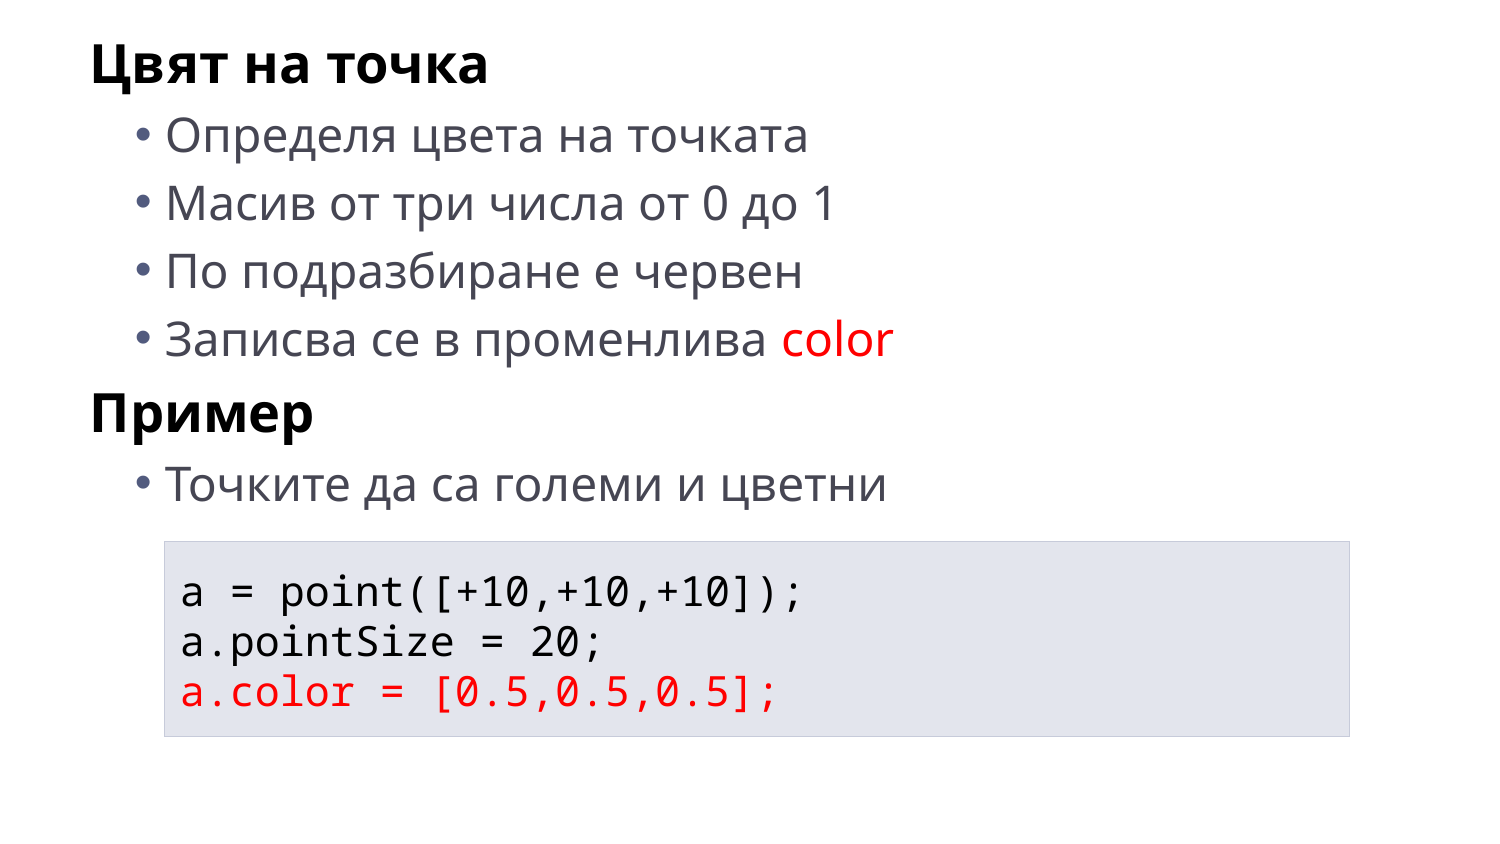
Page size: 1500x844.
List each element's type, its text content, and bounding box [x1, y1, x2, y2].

text_box a = point([+10,+10,+10]); a.pointSize = 20; a.color = [0.5,0.5,0.5]; [164, 541, 1350, 737]
list Цвят на точка Определя цвета на точката Масив от три числа от 0 до 1 По подразбиране е червен Записва се в променлива color Пример Точките да са големи и цветни [75, 21, 1475, 835]
